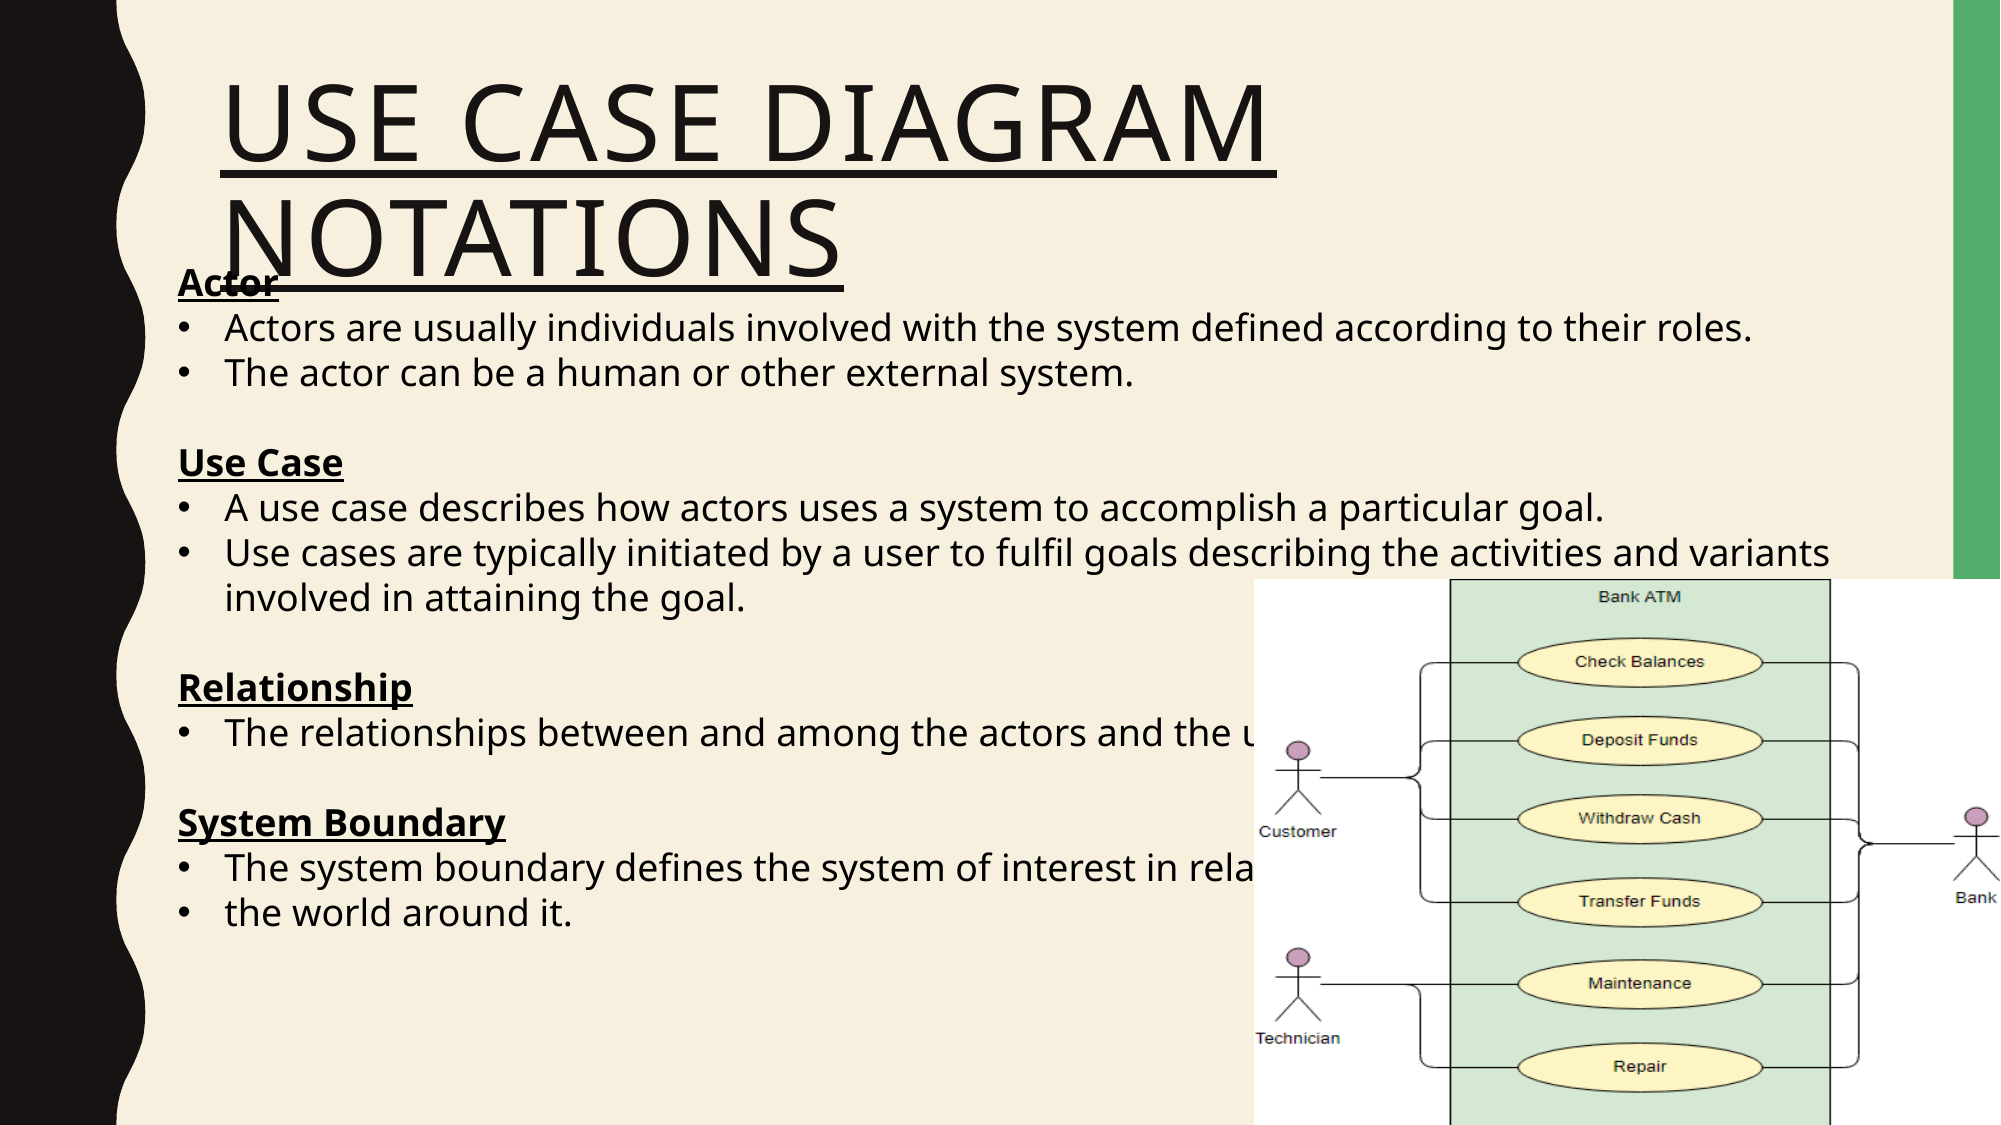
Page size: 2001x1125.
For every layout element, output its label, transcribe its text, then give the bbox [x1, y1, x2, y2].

picture [1254, 579, 2000, 1125]
text_box Actor Actors are usually individuals involved with the system defined according to their roles. The actor can be a human or other external system. Use Case A use case describes how actors uses a system to accomplish a particular goal. Use cases are typically initiated by a user to fulfil goals describing the activities and variants involved in attaining the goal. Relationship The relationships between and among the actors and the use cases. System Boundary The system boundary defines the system of interest in relation to the world around it. [162, 251, 1918, 942]
title Use Case Diagram Notations [205, 62, 1875, 251]
